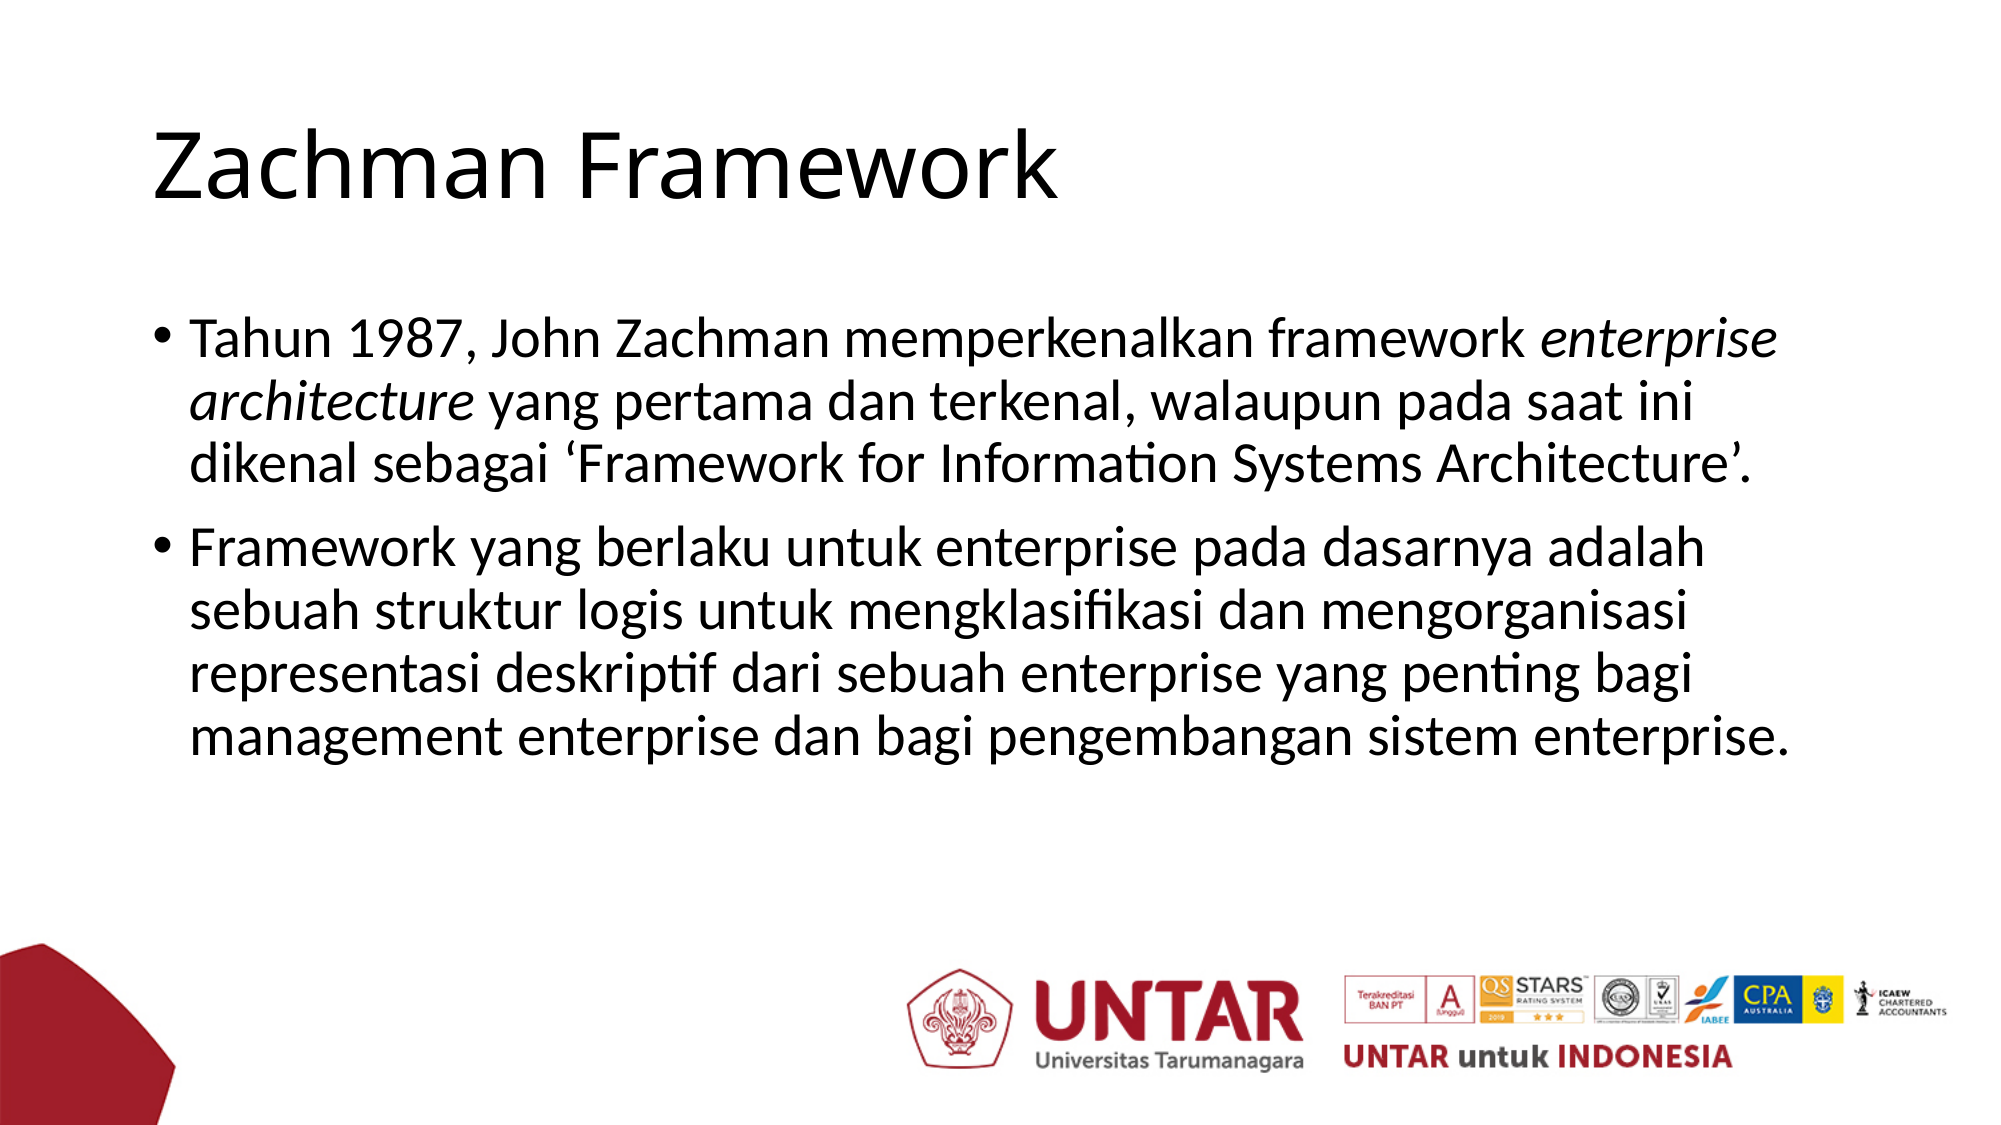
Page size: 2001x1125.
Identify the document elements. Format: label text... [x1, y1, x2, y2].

title Zachman Framework [137, 59, 1863, 278]
list Tahun 1987, John Zachman memperkenalkan framework enterprise architecture yang pertama dan terkenal, walaupun pada saat ini dikenal sebagai ‘Framework for Information Systems Architecture’. Framework yang berlaku untuk enterprise pada dasarnya adalah sebuah struktur logis untuk mengklasifikasi dan mengorganisasi representasi deskriptif dari sebuah enterprise yang penting bagi management enterprise dan bagi pengembangan sistem enterprise. [137, 299, 1863, 1014]
picture [0, 0, 2001, 1125]
